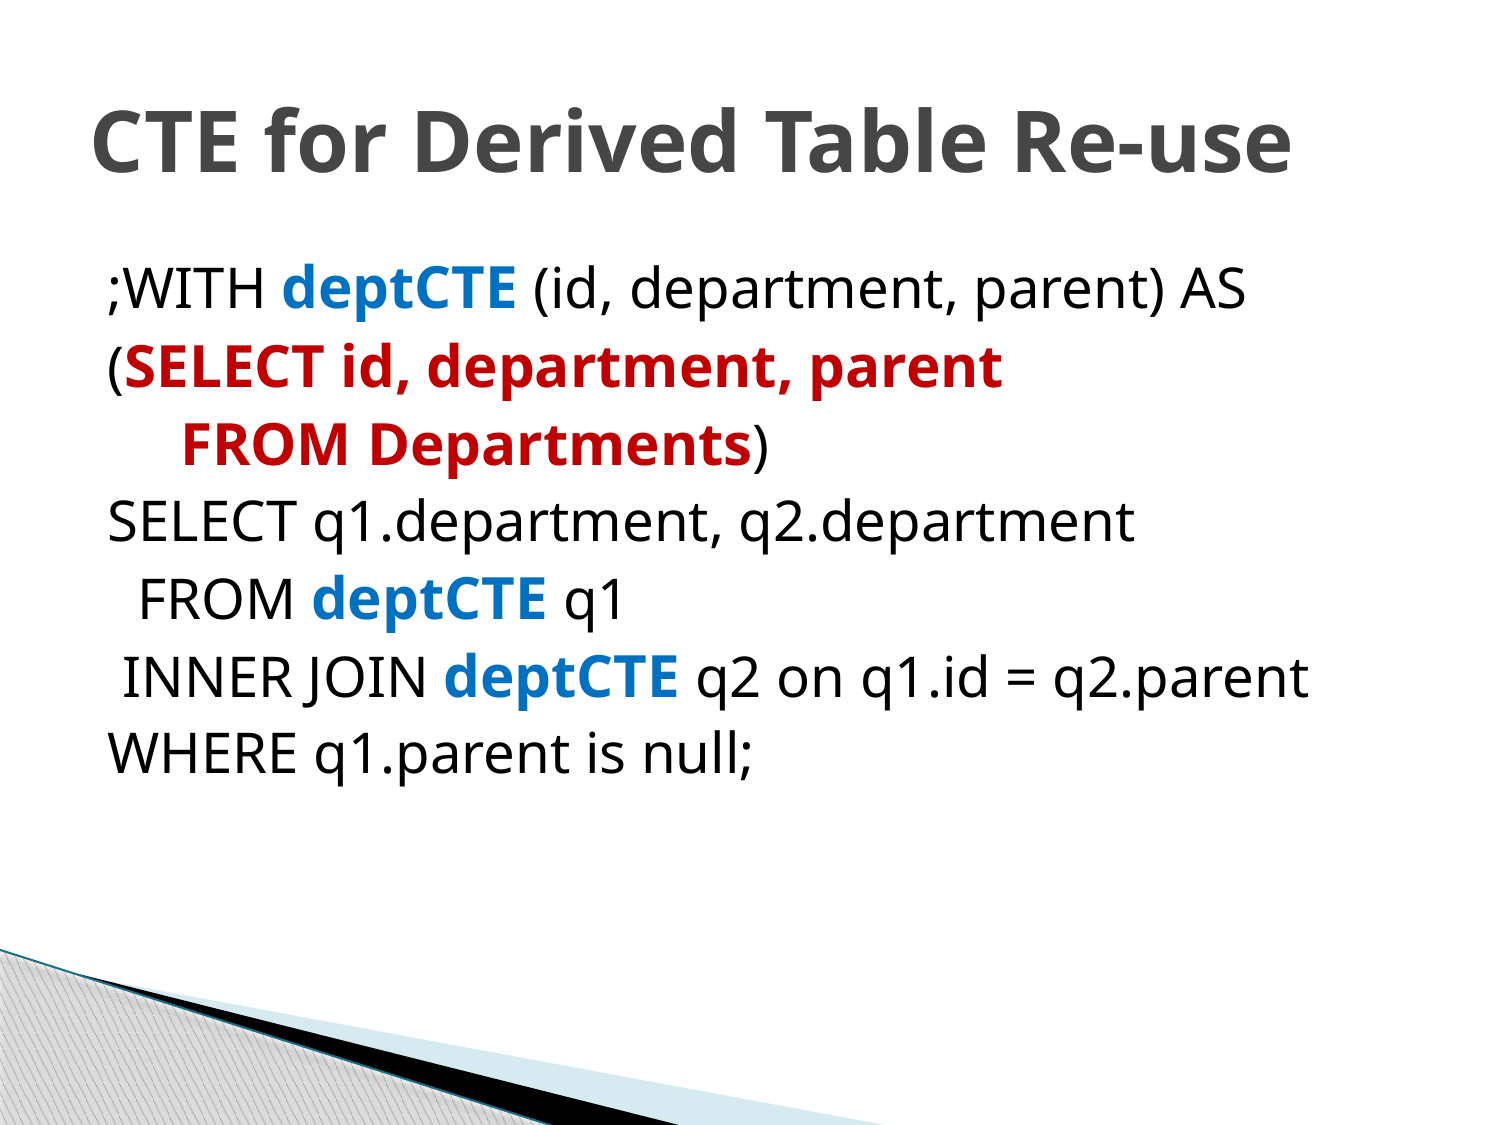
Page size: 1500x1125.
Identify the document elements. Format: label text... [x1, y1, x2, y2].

list ;WITH deptCTE (id, department, parent) AS (SELECT id, department, parent FROM Departments) SELECT q1.department, q2.department FROM deptCTE q1 INNER JOIN deptCTE q2 on q1.id = q2.parent WHERE q1.parent is null; [75, 243, 1425, 986]
title CTE for Derived Table Re-use [75, 45, 1425, 233]
